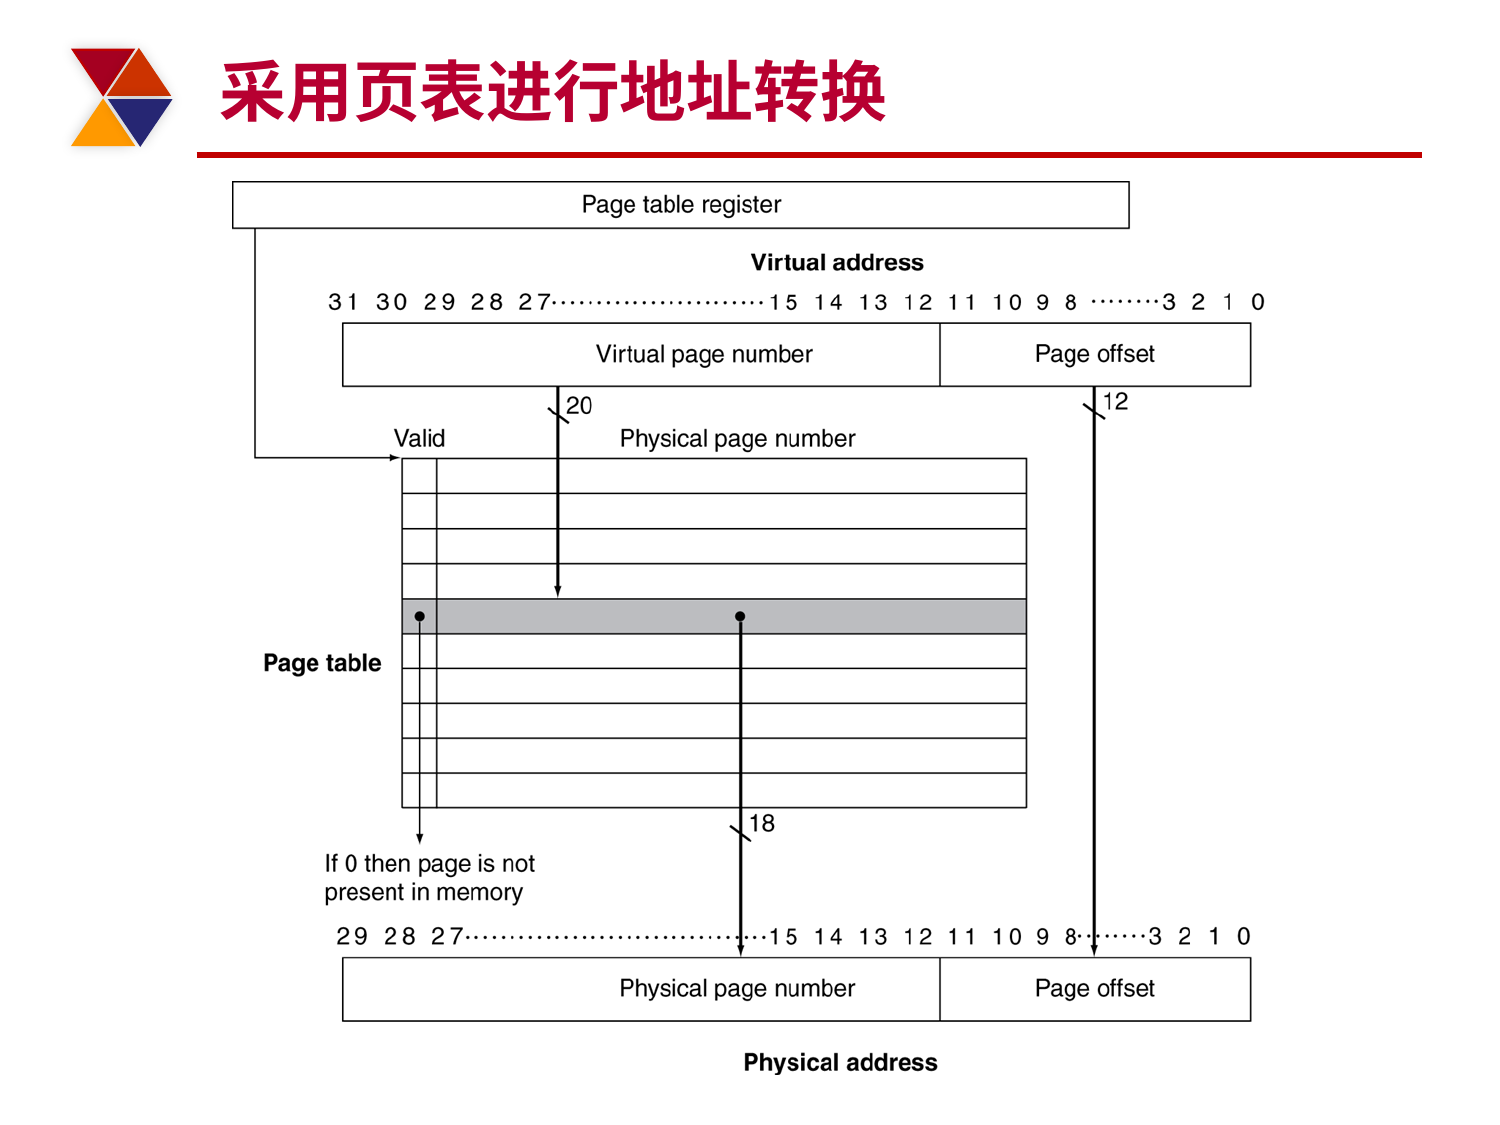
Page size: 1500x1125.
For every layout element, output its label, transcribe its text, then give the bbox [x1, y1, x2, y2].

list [232, 181, 1269, 1075]
title 采用页表进行地址转换 [204, 36, 1405, 137]
